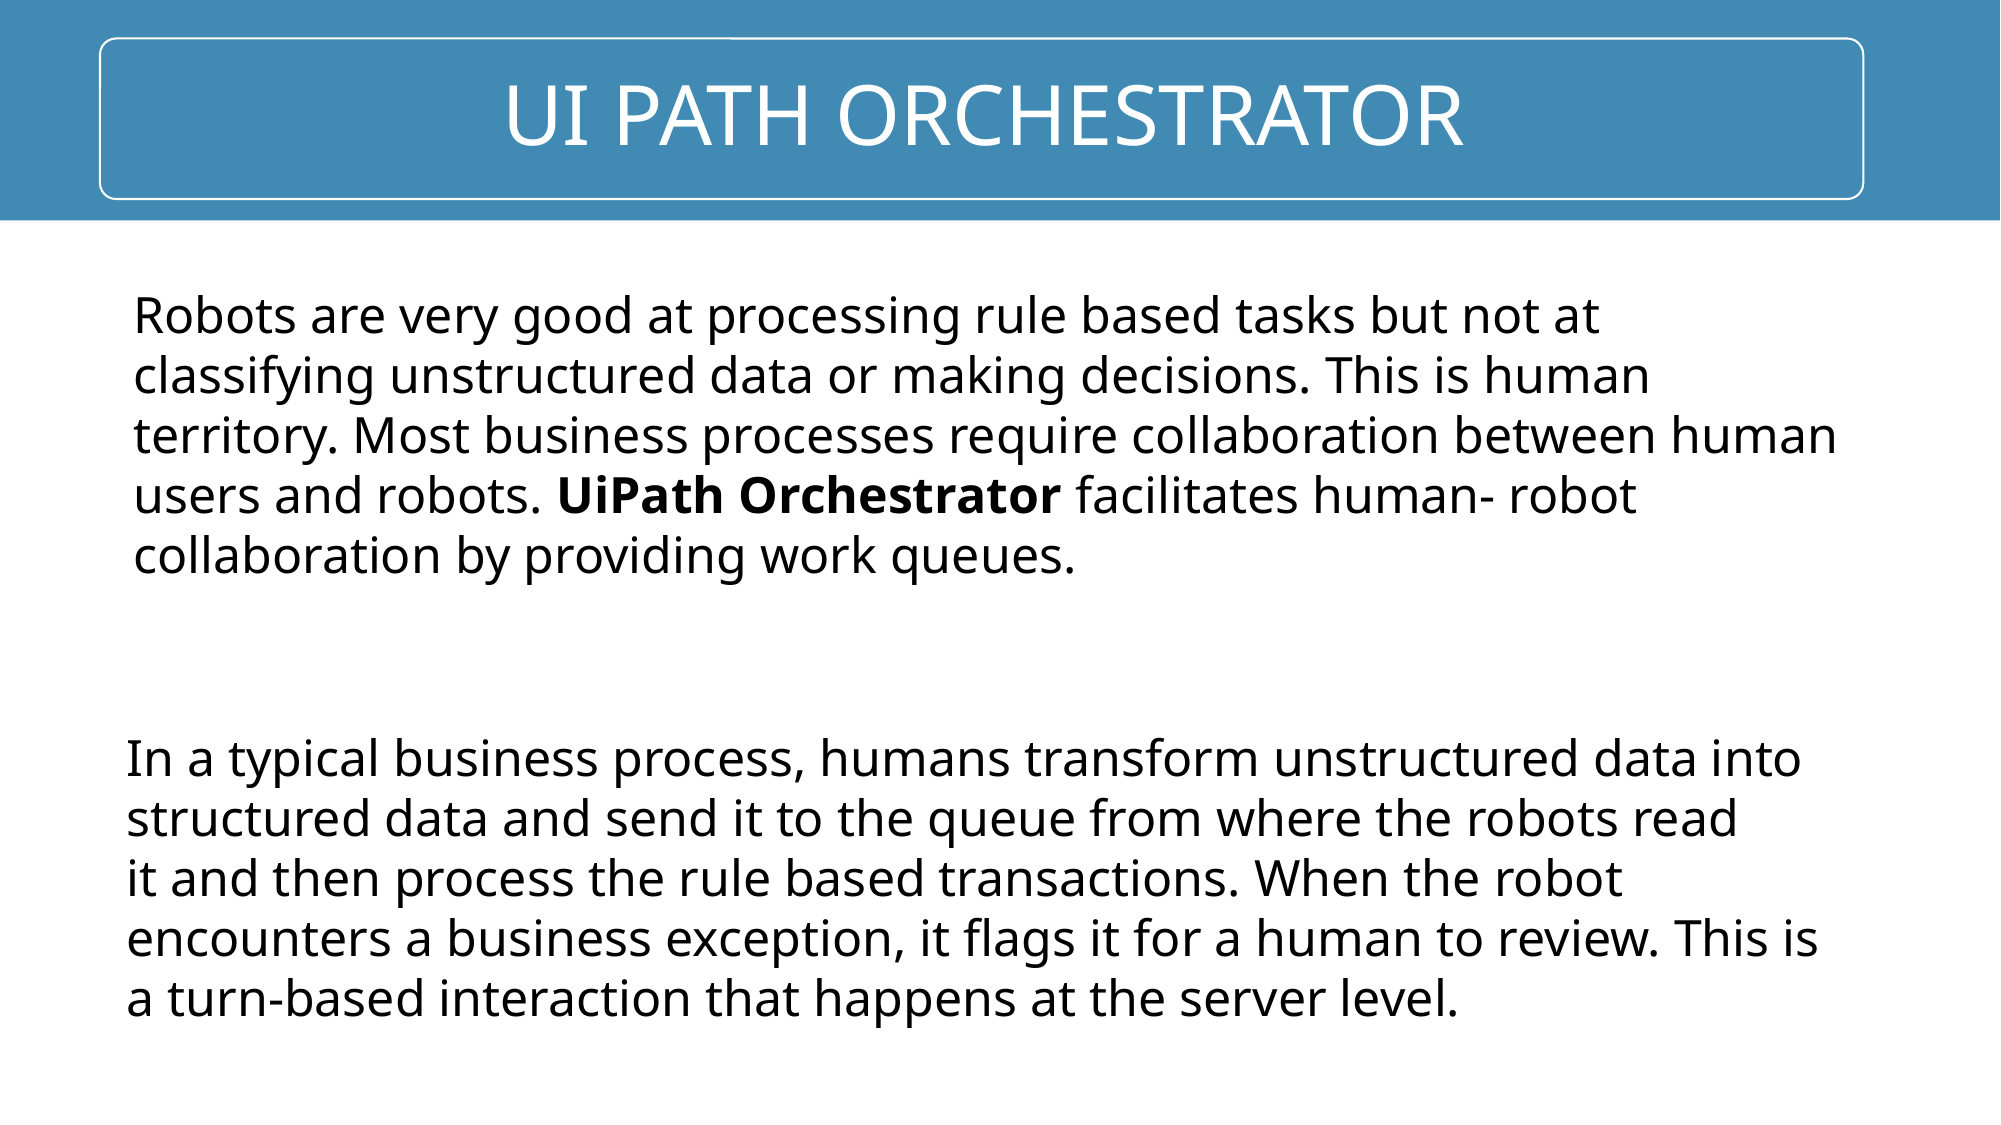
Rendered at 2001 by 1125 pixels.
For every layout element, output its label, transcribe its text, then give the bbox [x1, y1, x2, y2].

text_box [56, 256, 1911, 1056]
text_box Robots are very good at processing rule based tasks but not at classifying unstructured data or making decisions. This is human territory. Most business processes require collaboration between human users and robots. UiPath Orchestrator facilitates human- robot collaboration by providing work queues. [118, 276, 1863, 591]
text_box In a typical business process, humans transform unstructured data into structured data and send it to the queue from where the robots read it and then process the rule based transactions. When the robot encounters a business exception, it flags it for a human to review. This is a turn-based interaction that happens at the server level. [111, 718, 1856, 1034]
text_box [0, 0, 2000, 221]
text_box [99, 36, 1864, 202]
